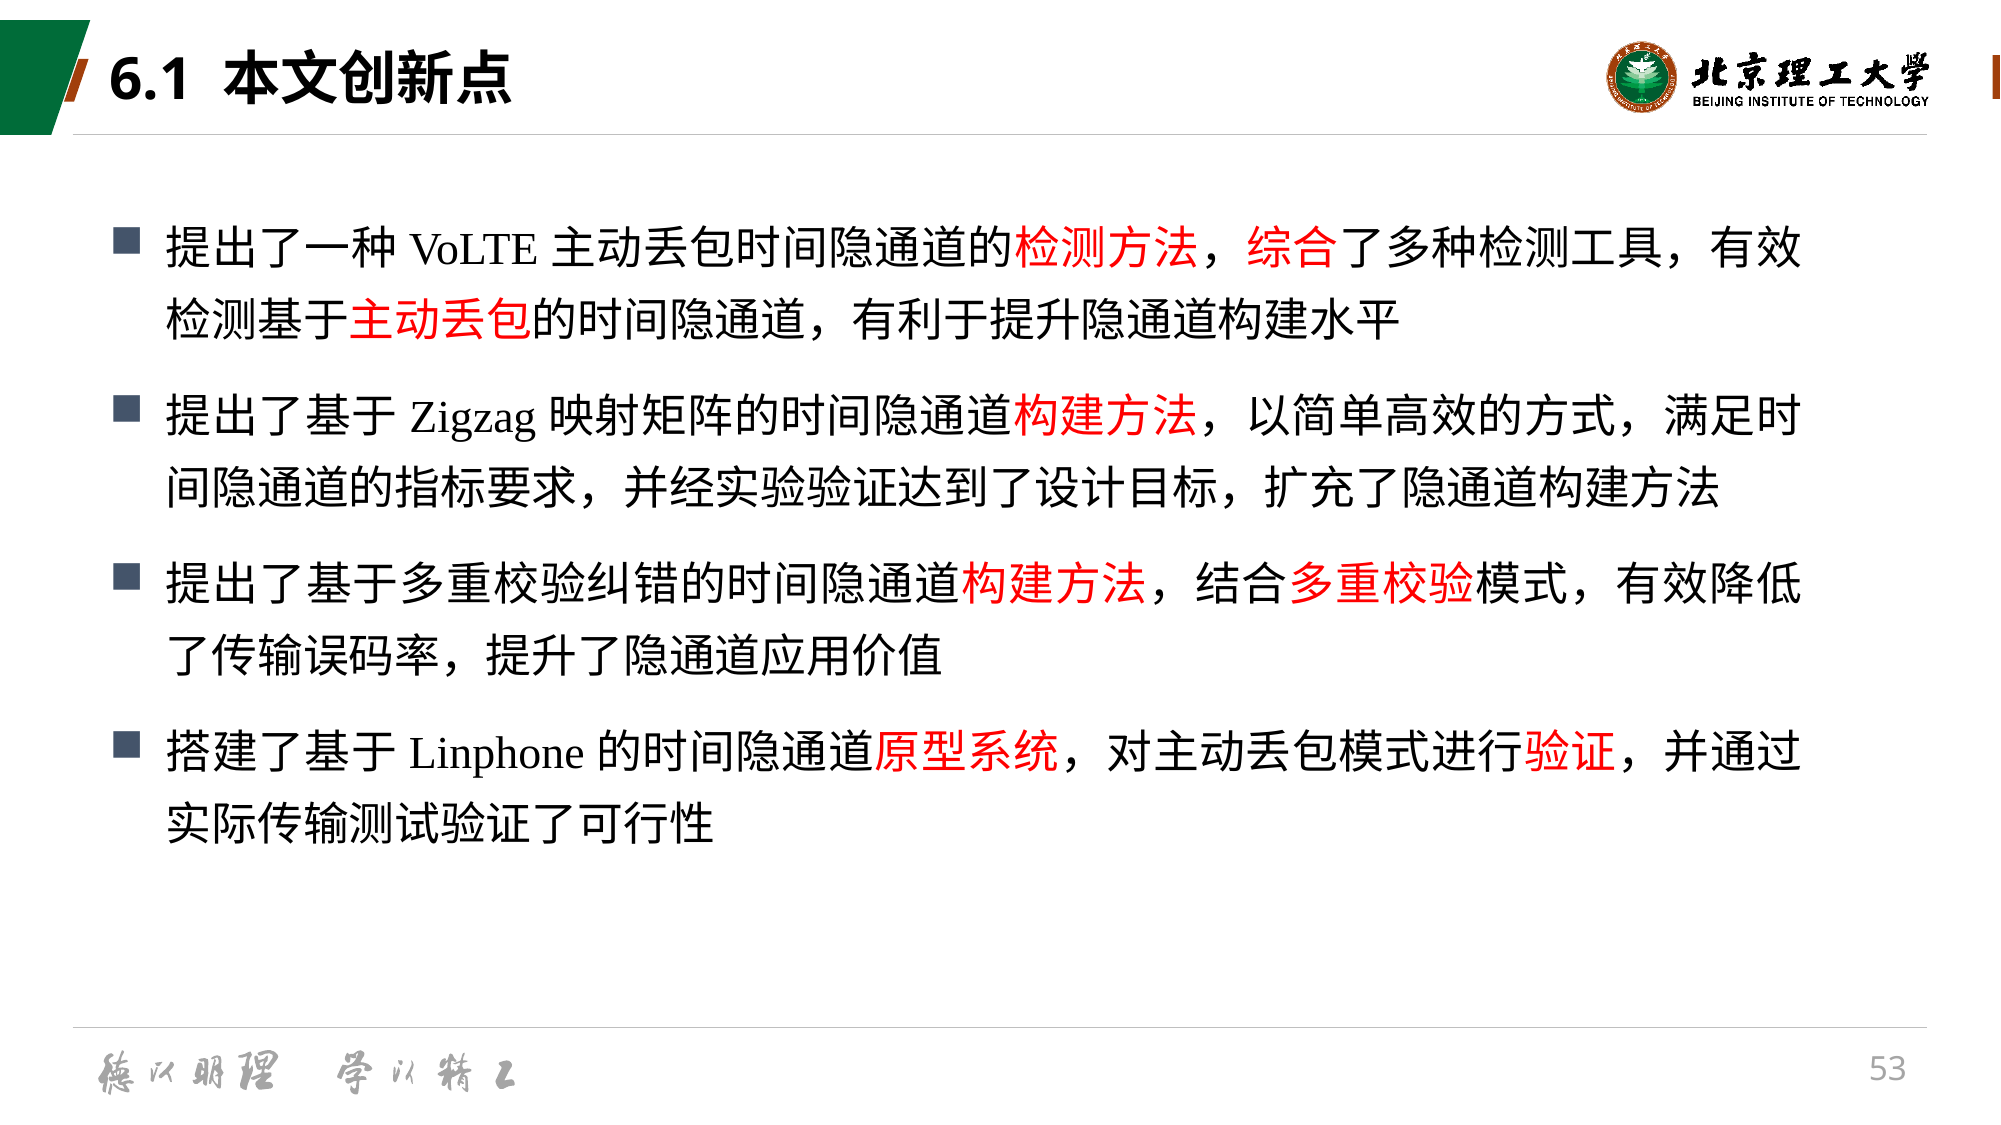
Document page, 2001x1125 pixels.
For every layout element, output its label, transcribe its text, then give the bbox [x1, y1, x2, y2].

text_box 提出了一种VoLTE主动丢包时间隐通道的检测方法，综合了多种检测工具，有效检测基于主动丢包的时间隐通道，有利于提升隐通道构建水平 提出了基于Zigzag映射矩阵的时间隐通道构建方法，以简单高效的方式，满足时间隐通道的指标要求，并经实验验证达到了设计目标，扩充了隐通道构建方法 提出了基于多重校验纠错的时间隐通道构建方法，结合多重校验模式，有效降低了传输误码率，提升了隐通道应用价值 搭建了基于Linphone的时间隐通道原型系统，对主动丢包模式进行验证，并通过实际传输测试验证了可行性 [94, 195, 1817, 857]
picture [1606, 41, 1929, 113]
title 6.1 本文创新点 [94, 40, 1513, 120]
